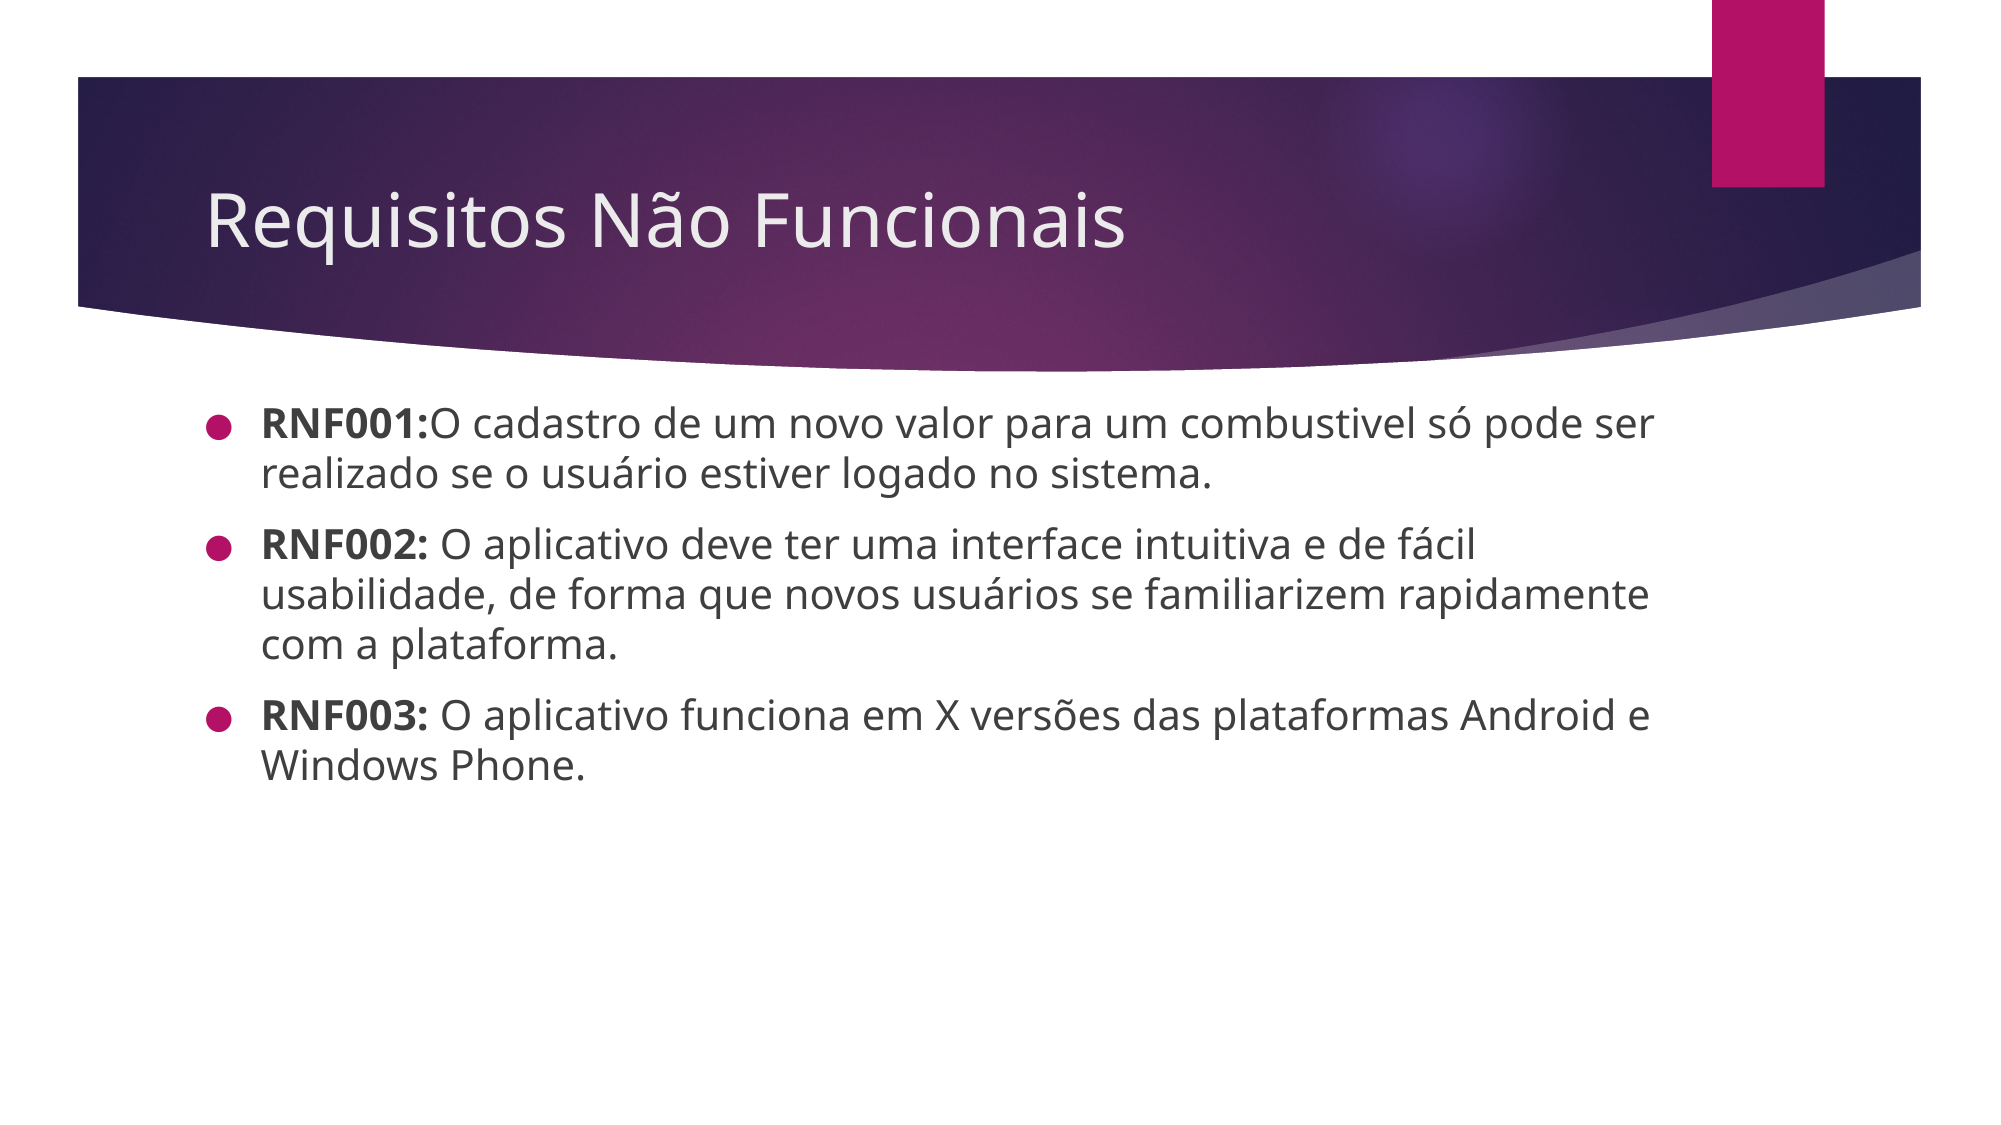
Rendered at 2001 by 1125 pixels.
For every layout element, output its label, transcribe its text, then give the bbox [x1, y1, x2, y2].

title Requisitos Não Funcionais [189, 159, 1627, 276]
picture [79, 78, 1920, 371]
list RNF001:O cadastro de um novo valor para um combustivel só pode ser realizado se o usuário estiver logado no sistema. RNF002: O aplicativo deve ter uma interface intuitiva e de fácil usabilidade, de forma que novos usuários se familiarizem rapidamente com a plataforma. RNF003: O aplicativo funciona em X versões das plataformas Android e Windows Phone. [189, 389, 1707, 1104]
